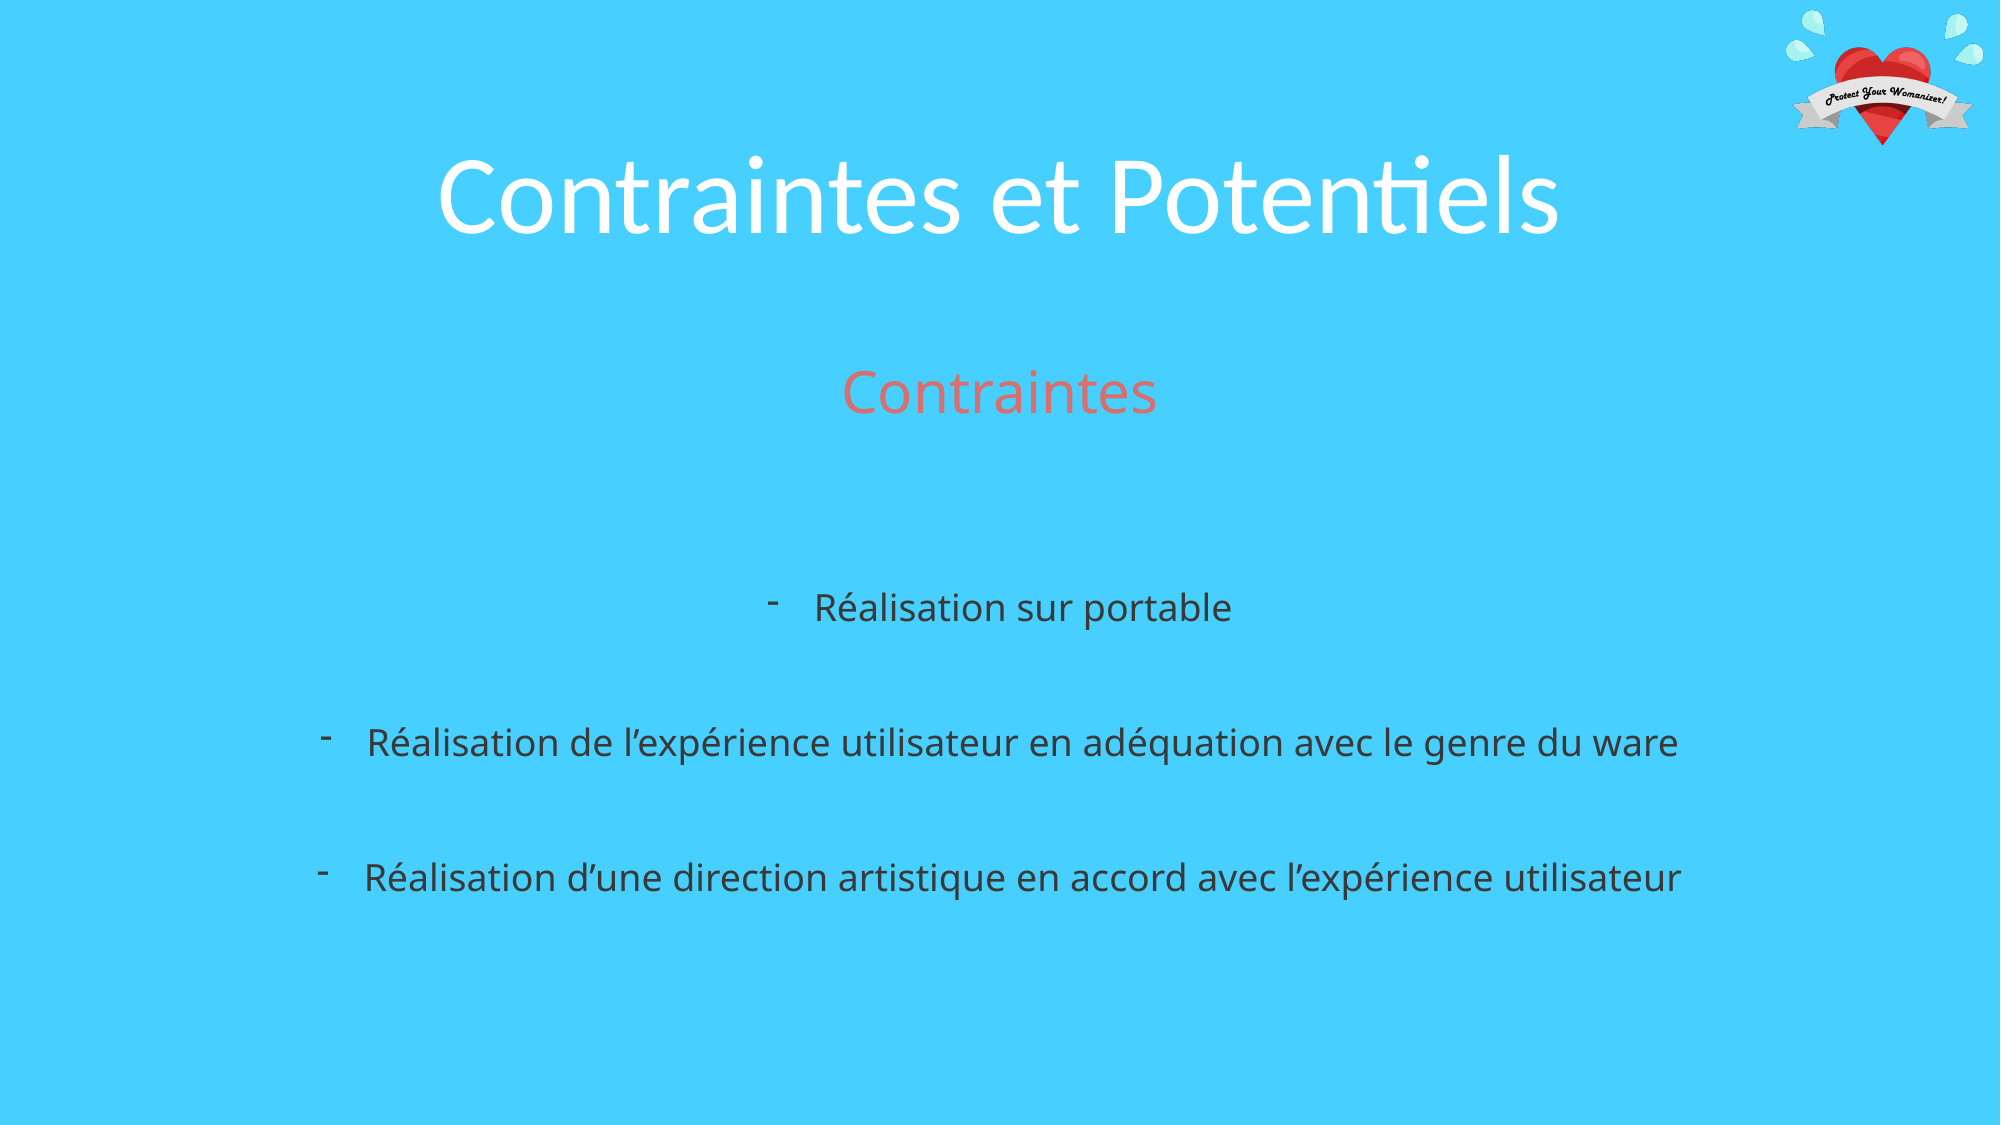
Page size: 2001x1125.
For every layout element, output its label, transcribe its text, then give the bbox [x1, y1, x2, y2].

picture [1764, 0, 2000, 190]
text_box Contraintes [0, 348, 2000, 433]
text_box Réalisation sur portable Réalisation de l’expérience utilisateur en adéquation avec le genre du ware Réalisation d’une direction artistique en accord avec l’expérience utilisateur [0, 576, 2000, 906]
text_box Contraintes et Potentiels [0, 113, 2000, 264]
